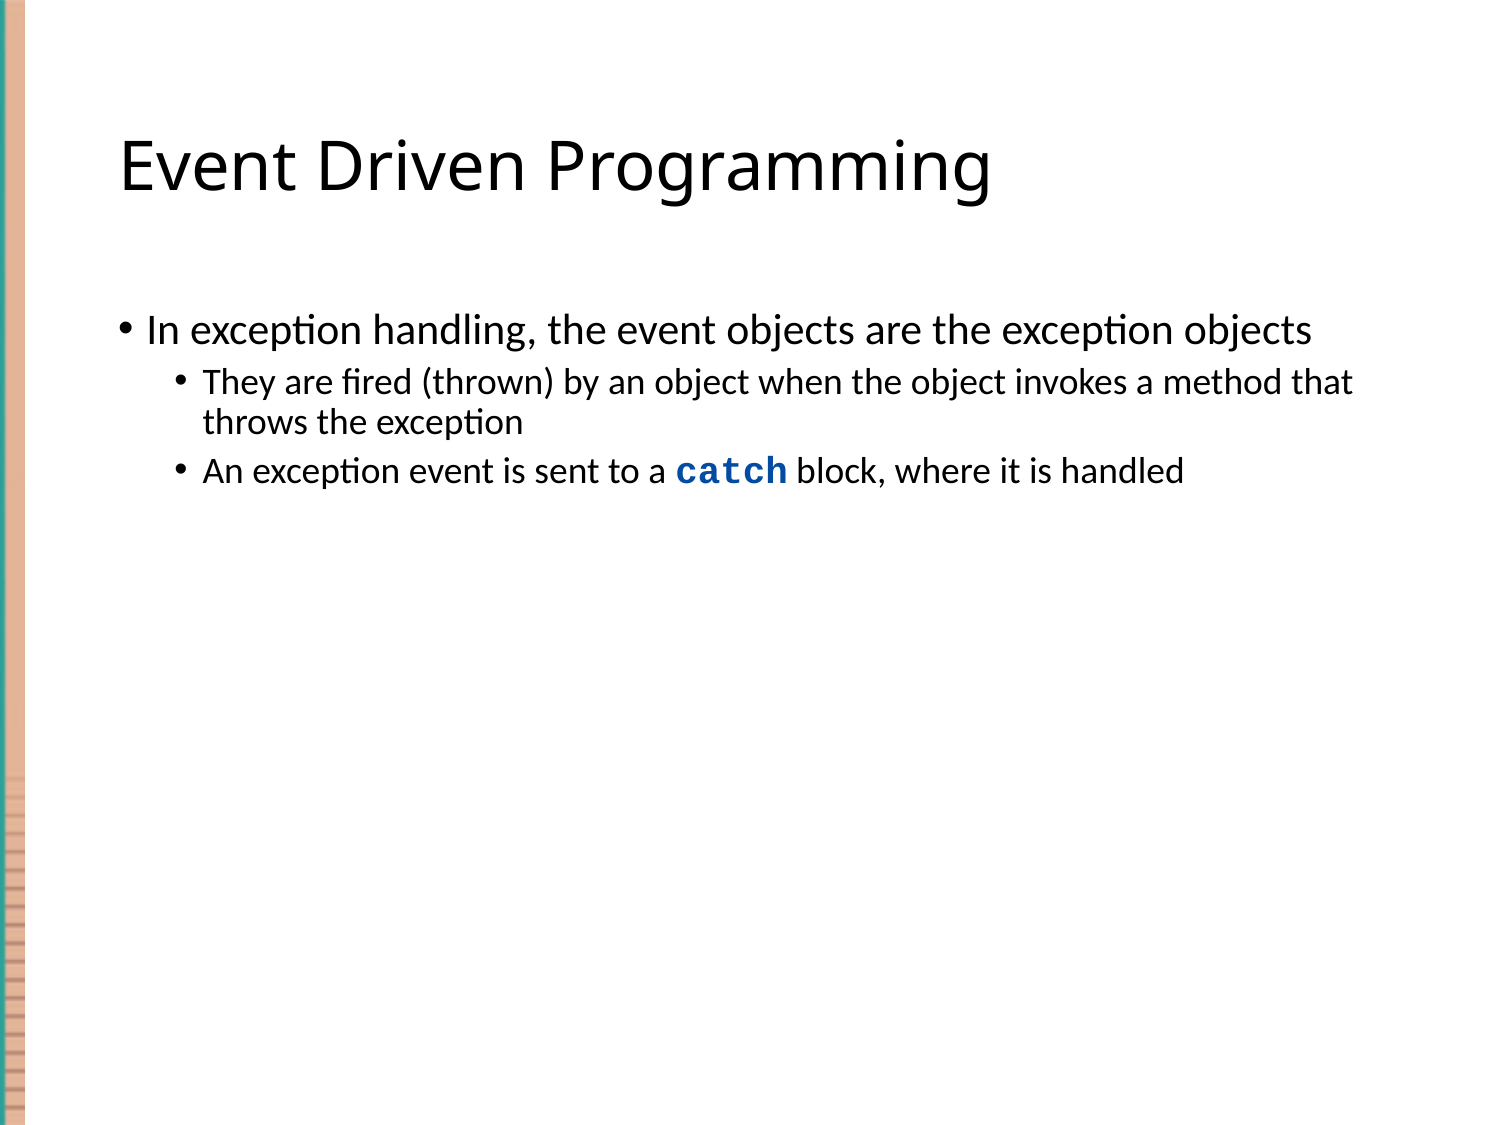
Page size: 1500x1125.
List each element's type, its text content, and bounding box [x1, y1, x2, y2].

title Event Driven Programming [103, 59, 1397, 278]
picture [0, 0, 25, 1125]
list In exception handling, the event objects are the exception objects They are fired (thrown) by an object when the object invokes a method that throws the exception An exception event is sent to a catch block, where it is handled [103, 299, 1397, 1014]
